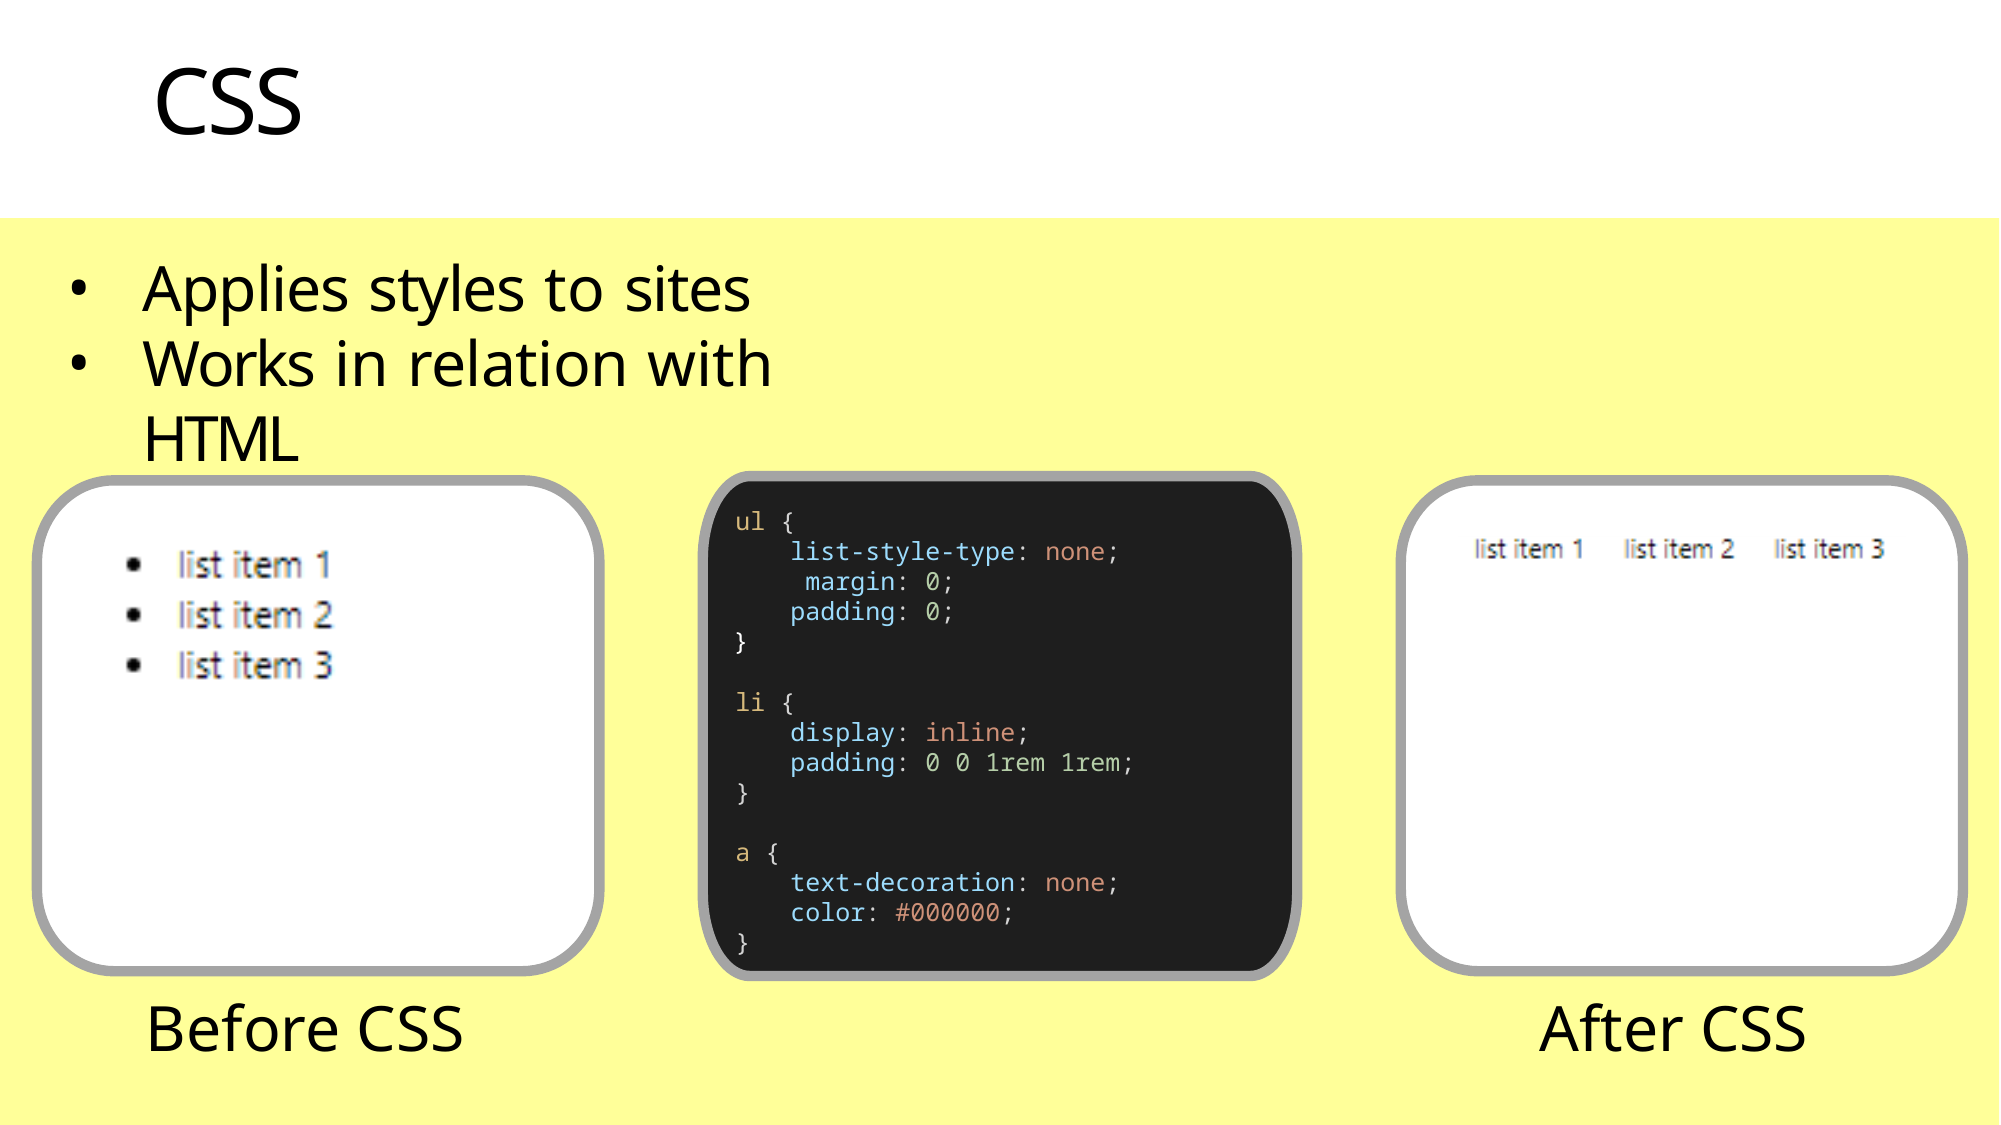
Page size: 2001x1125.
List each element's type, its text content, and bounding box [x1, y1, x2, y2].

text_box Applies styles to sites Works in relation with HTML [65, 246, 900, 474]
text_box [702, 475, 1298, 977]
picture [1458, 534, 1906, 590]
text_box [0, 0, 2000, 220]
text_box [0, 230, 2000, 1125]
picture [97, 531, 379, 703]
text_box After CSS [1537, 987, 1827, 1065]
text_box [1400, 480, 1964, 972]
text_box Before CSS [143, 987, 483, 1065]
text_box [36, 480, 600, 972]
